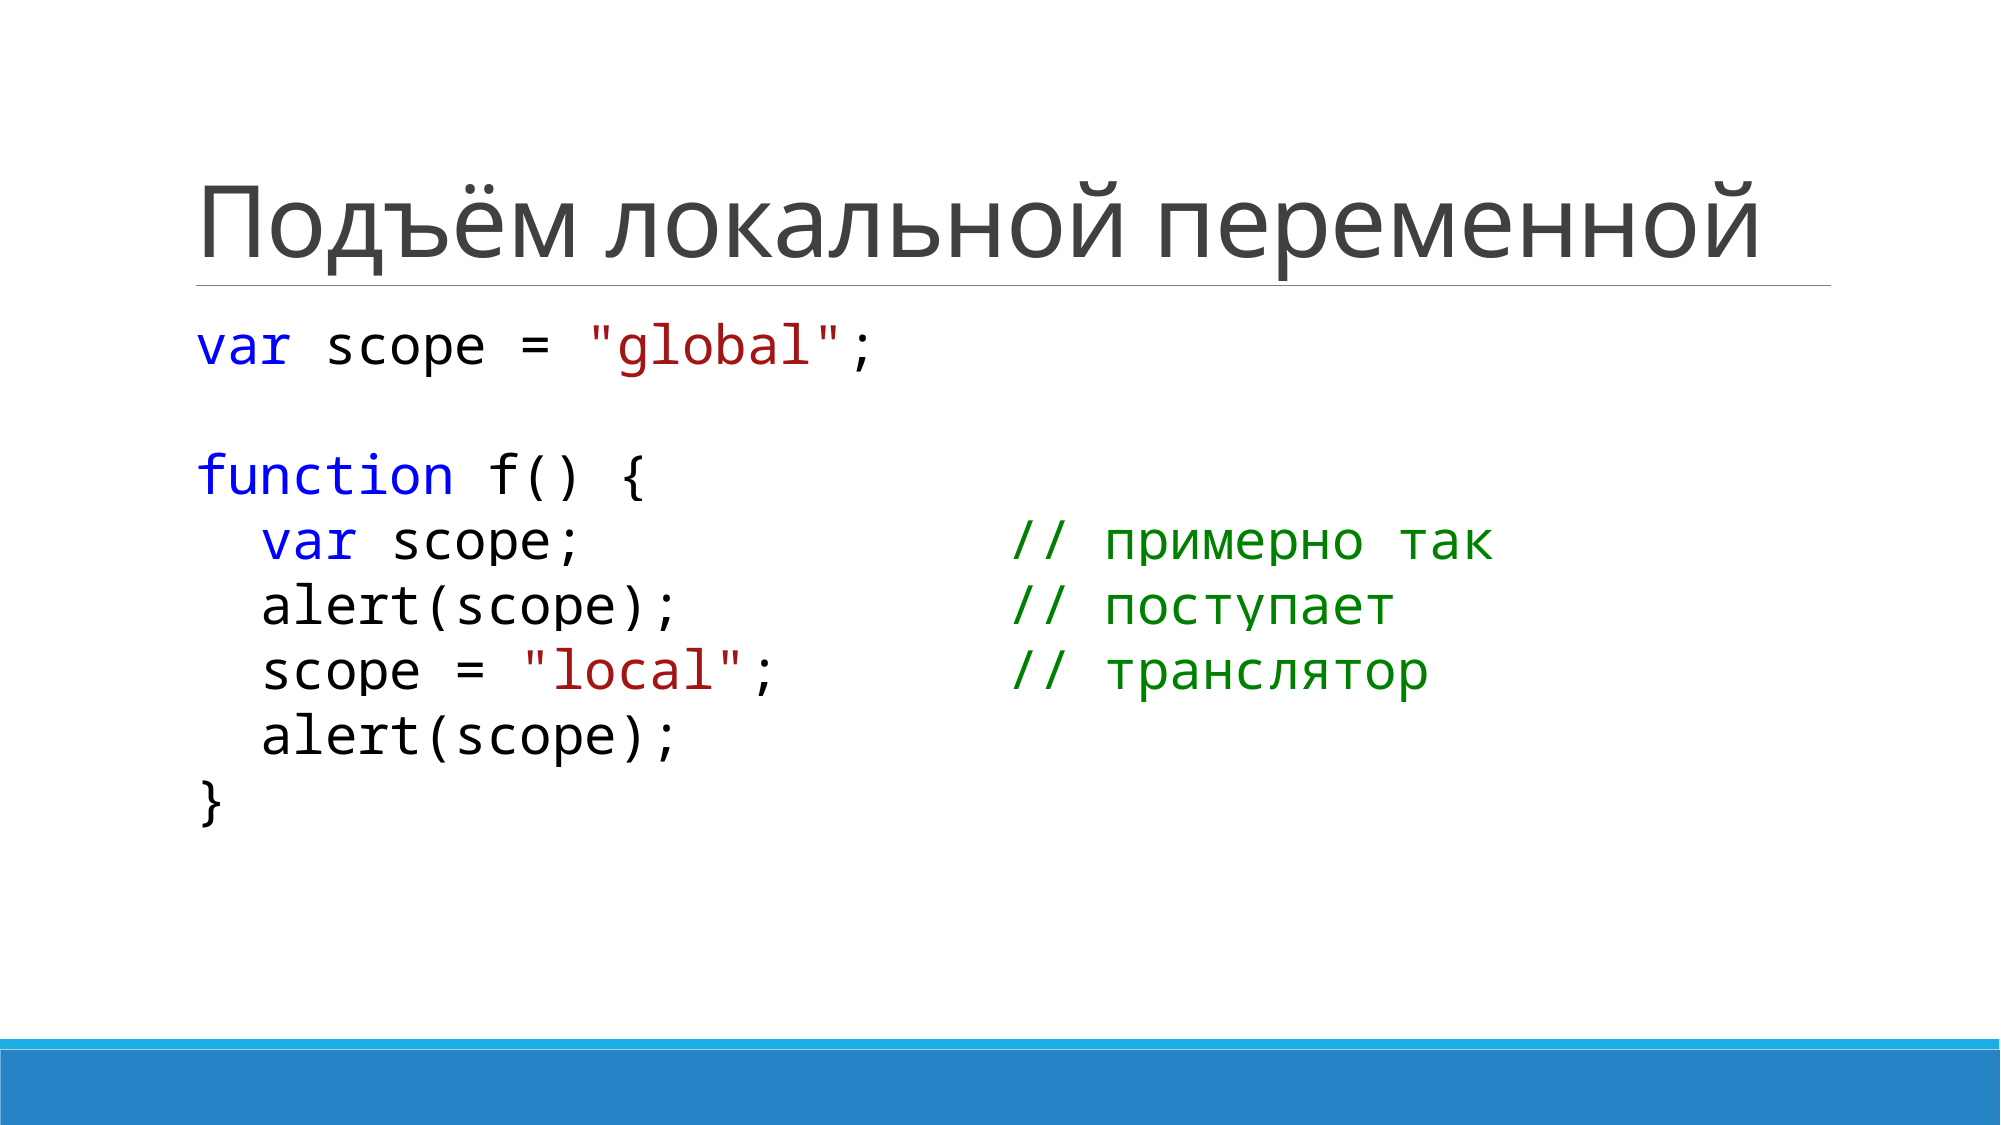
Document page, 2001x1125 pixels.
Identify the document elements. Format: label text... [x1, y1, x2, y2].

title Подъём локальной переменной [180, 47, 1830, 285]
list var scope = "global"; function f() { var scope; // примерно так alert(scope); // поступает scope = "local"; // транслятор alert(scope); } [180, 302, 1830, 963]
